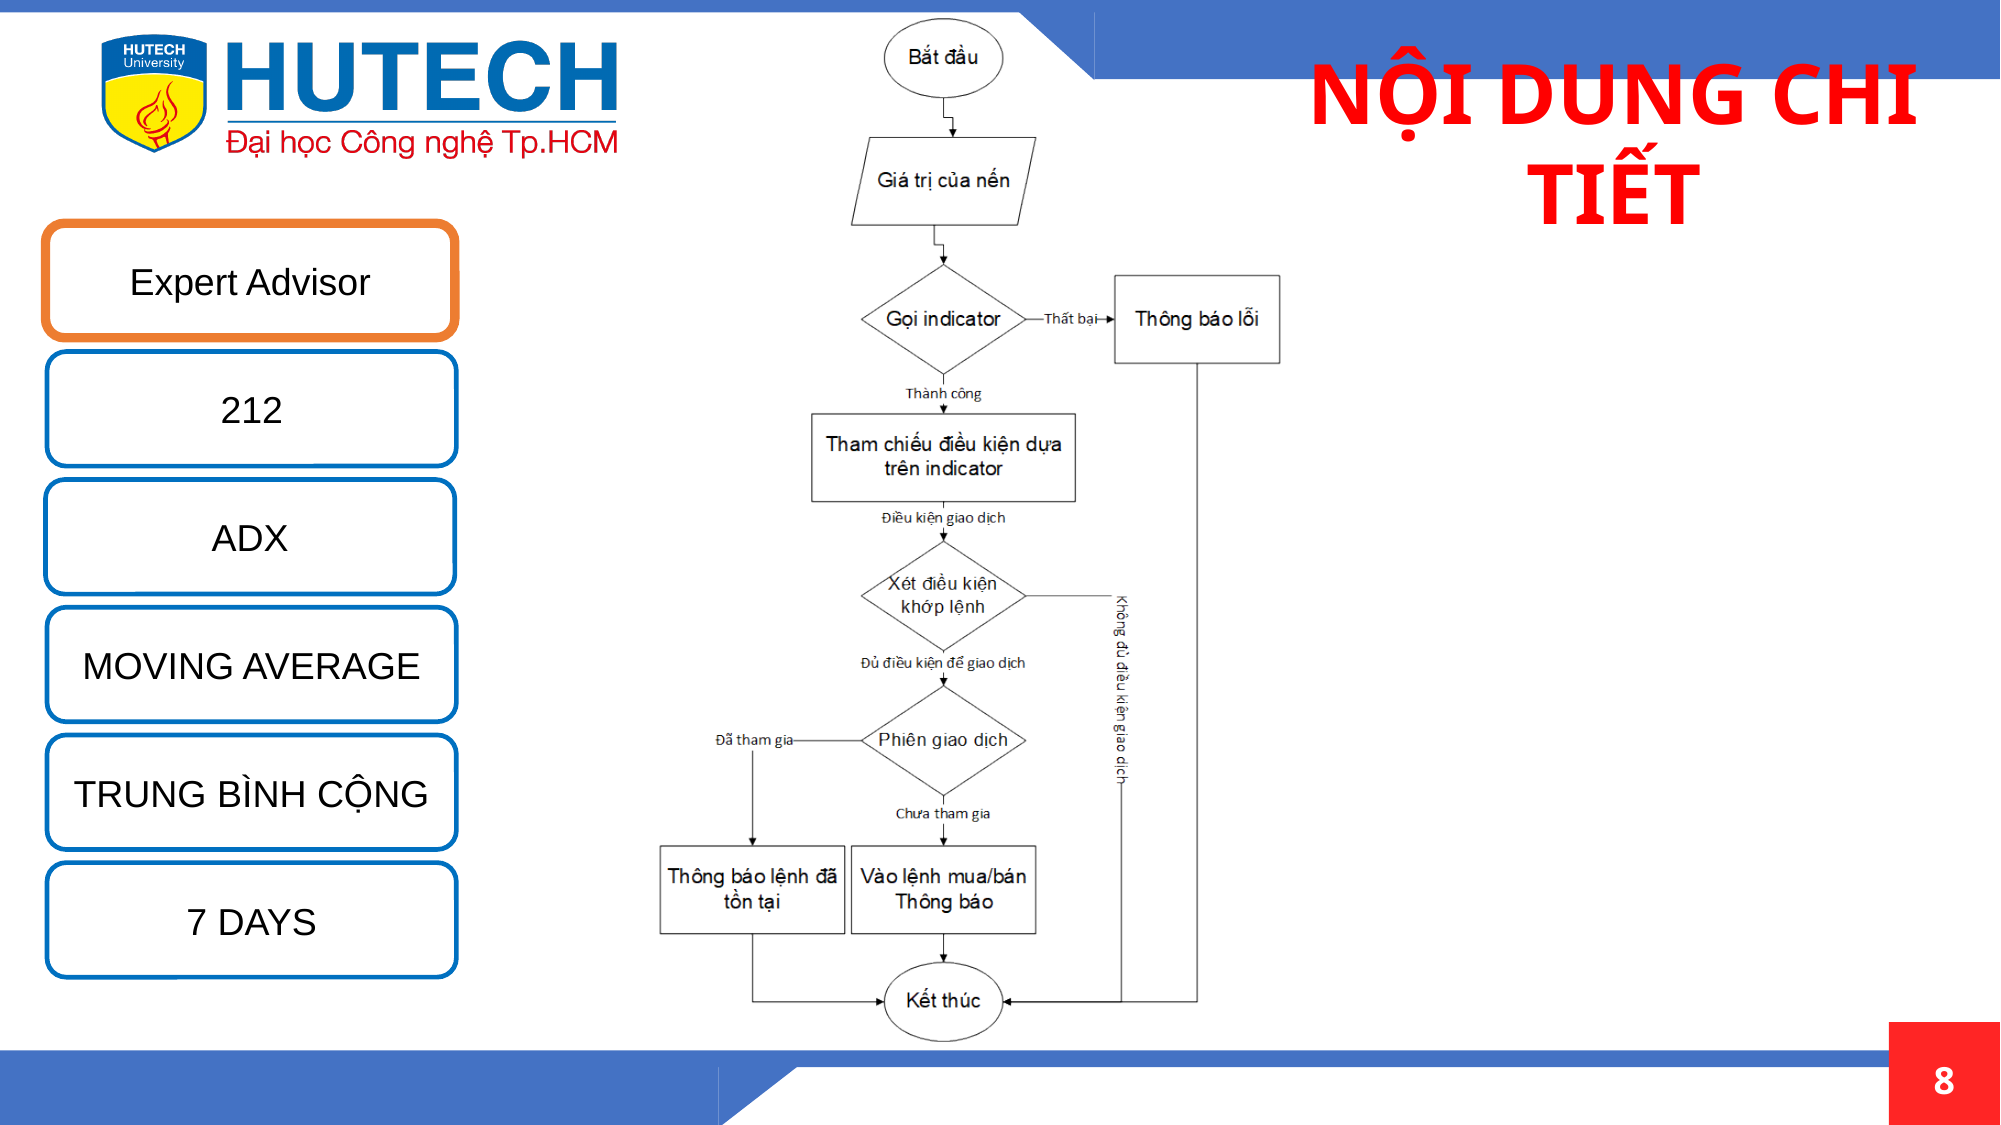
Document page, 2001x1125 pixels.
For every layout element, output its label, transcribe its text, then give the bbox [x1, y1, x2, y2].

text_box ADX [44, 478, 456, 596]
text_box NỘI DUNG CHI TIẾT [1282, 56, 2000, 226]
picture [65, 5, 653, 188]
text_box 212 [45, 350, 458, 468]
text_box TRUNG BÌNH CỘNG [45, 733, 458, 851]
picture [656, 17, 1282, 1044]
text_box MOVING AVERAGE [45, 606, 458, 723]
text_box 7 DAYS [45, 861, 458, 979]
text_box Expert Advisor [44, 222, 456, 339]
